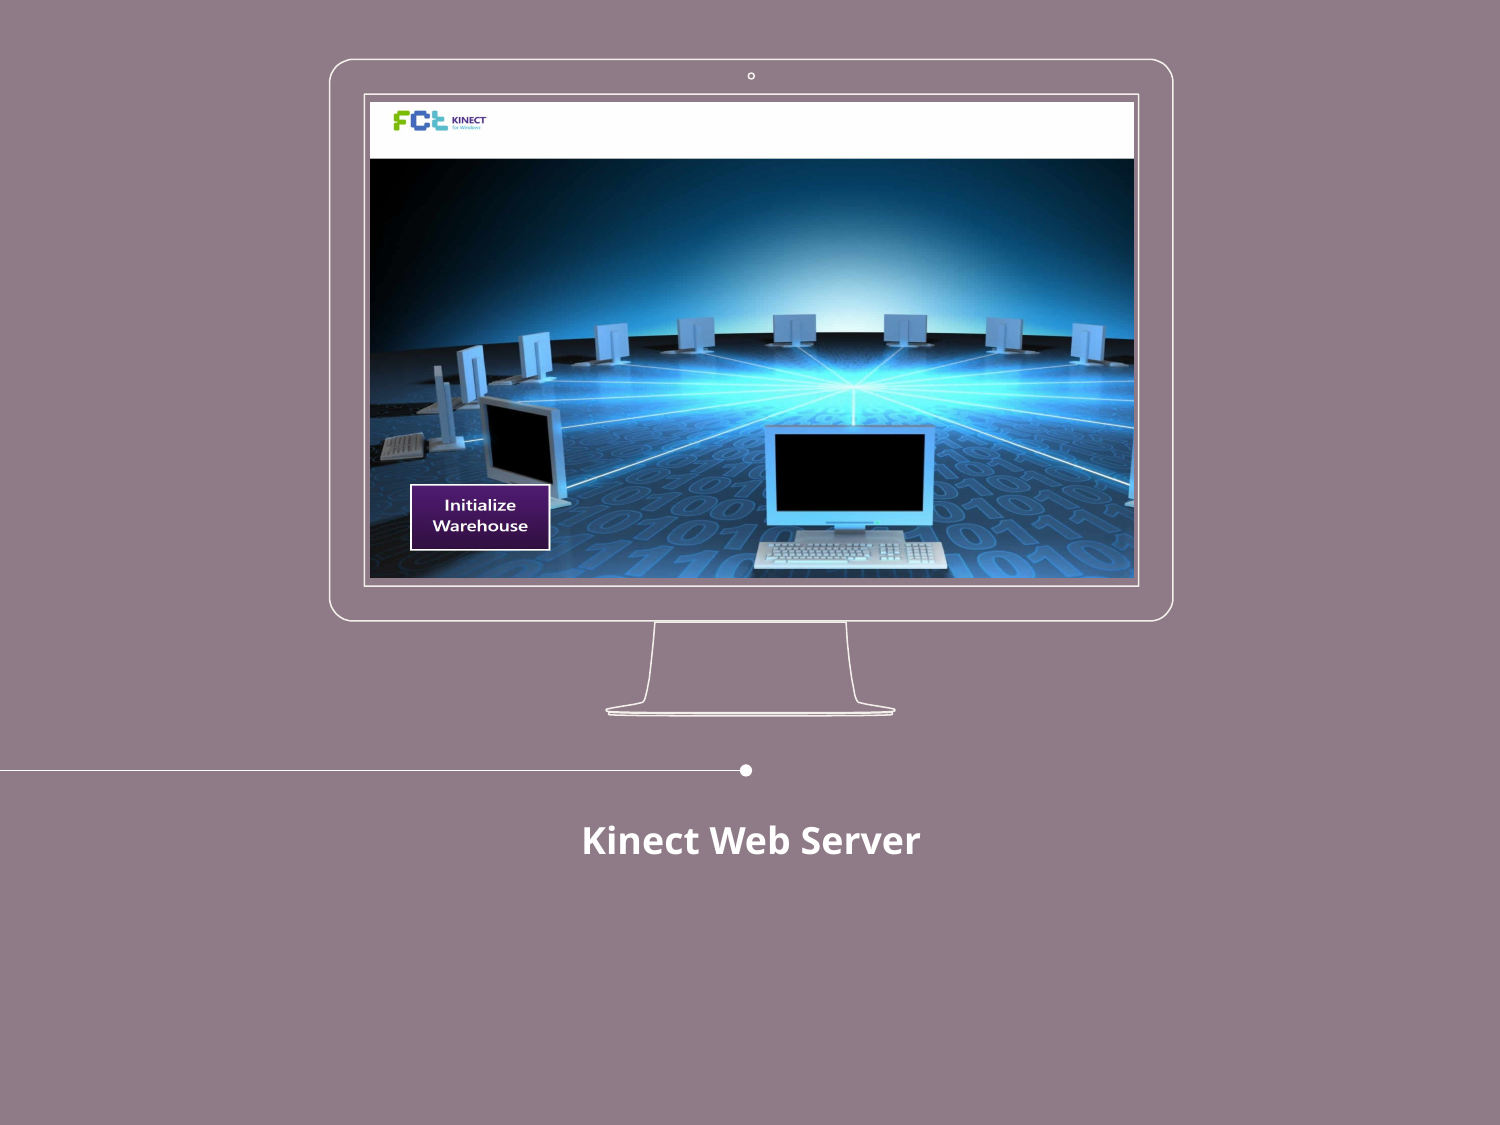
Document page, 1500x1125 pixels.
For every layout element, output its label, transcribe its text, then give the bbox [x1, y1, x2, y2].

picture [370, 102, 1134, 578]
text_box [329, 59, 1173, 621]
list Kinect Web Server [103, 795, 1399, 1027]
text_box [606, 622, 895, 716]
